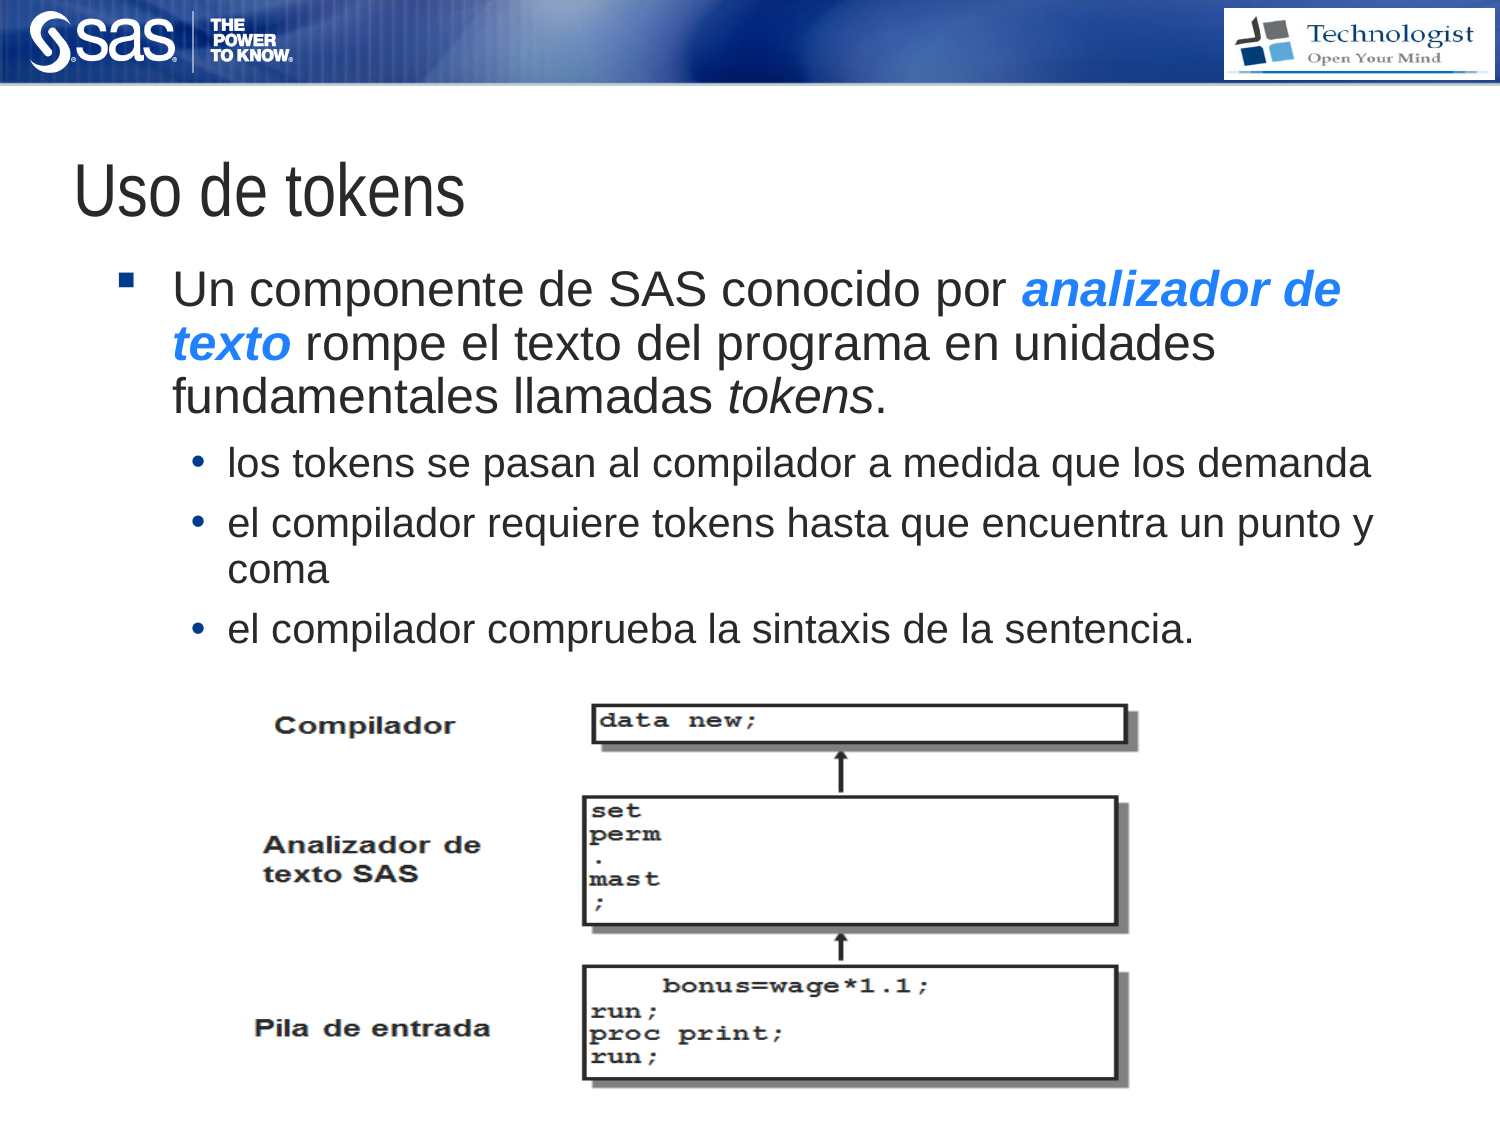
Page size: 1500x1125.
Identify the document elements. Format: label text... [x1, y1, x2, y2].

picture [235, 690, 1144, 1099]
text_box Un componente de SAS conocido por analizador de texto rompe el texto del programa en unidades fundamentales llamadas tokens. los tokens se pasan al compilador a medida que los demanda el compilador requiere tokens hasta que encuentra un punto y coma el compilador comprueba la sintaxis de la sentencia. [100, 255, 1424, 739]
picture [0, 0, 1500, 86]
title Uso de tokens [58, 99, 1484, 288]
